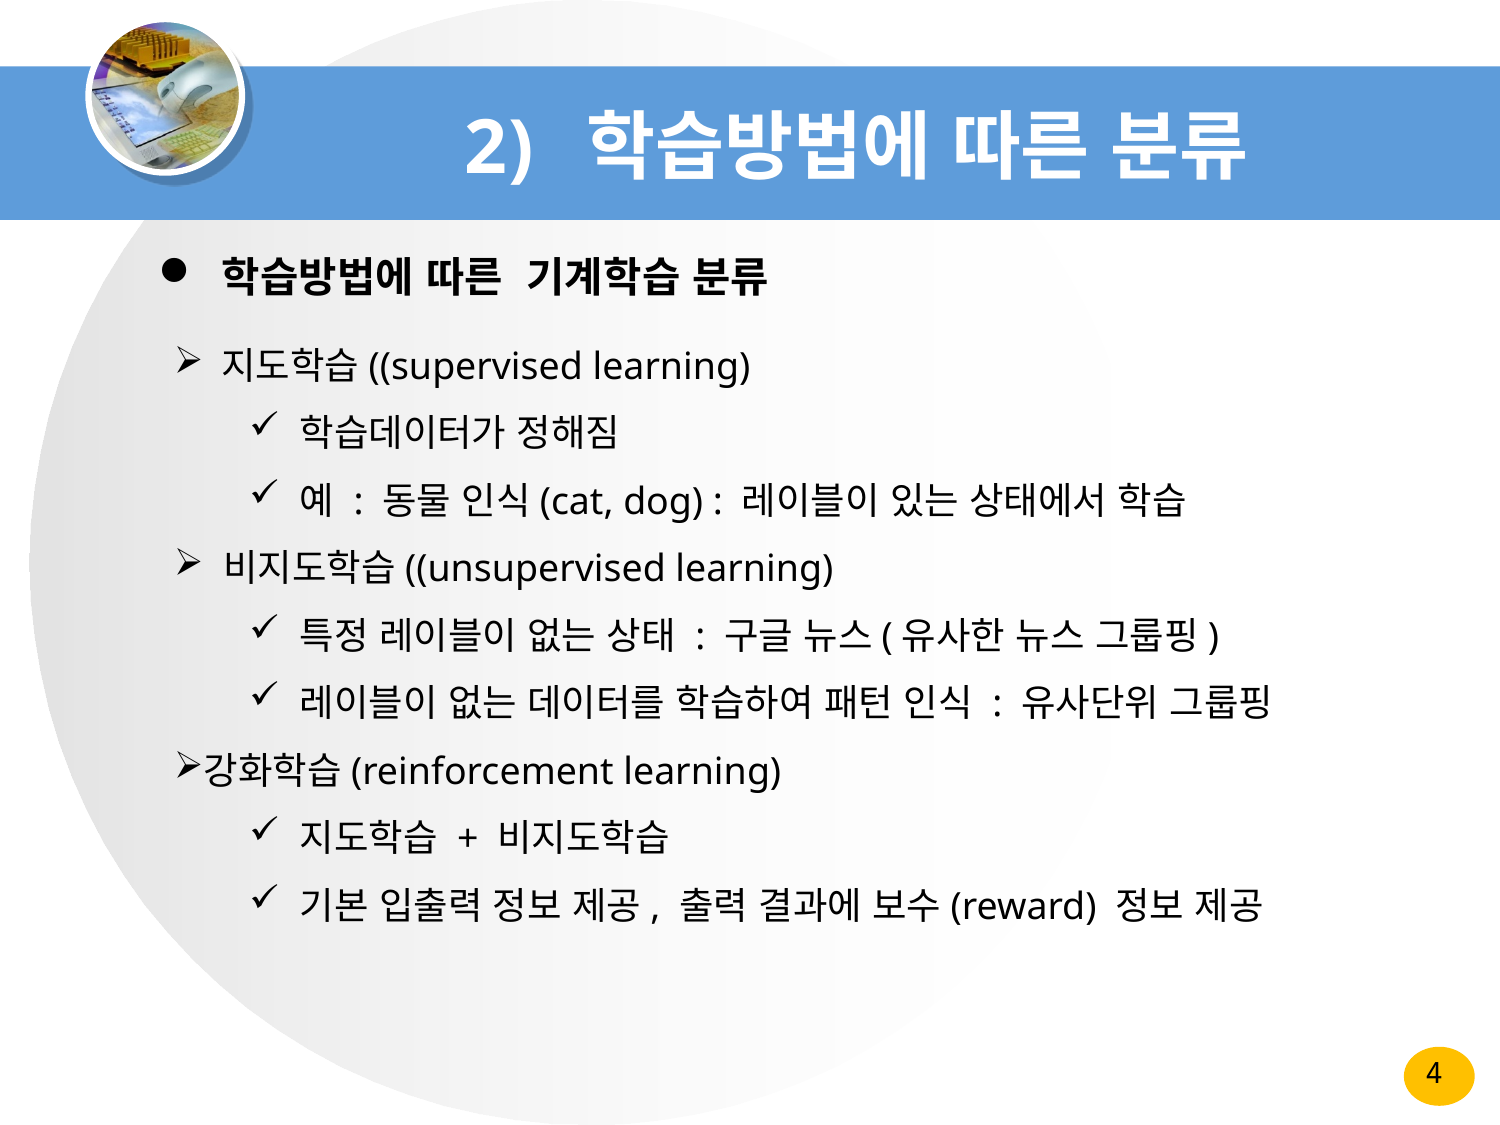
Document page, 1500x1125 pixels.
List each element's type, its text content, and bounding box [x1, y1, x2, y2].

picture [92, 23, 238, 169]
text_box 지도학습((supervised learning) 학습데이터가 정해짐 예 : 동물 인식(cat, dog) : 레이블이 있는 상태에서 학습 비지도학습((unsupervised learning) 특정 레이블이 없는 상태 : 구글 뉴스(유사한 뉴스 그룹핑) 레이블이 없는 데이터를 학습하여 패턴 인식 : 유사단위 그룹핑 강화학습(reinforcement learning) 지도학습 + 비지도학습 기본 입출력 정보 제공, 출력 결과에 보수(reward) 정보 제공 [159, 311, 1424, 935]
slide_number 4 [1368, 1046, 1500, 1090]
text_box 학습방법에 따른 기계학습 분류 [143, 243, 785, 309]
title 학습방법에 따른 분류 [337, 87, 1376, 200]
